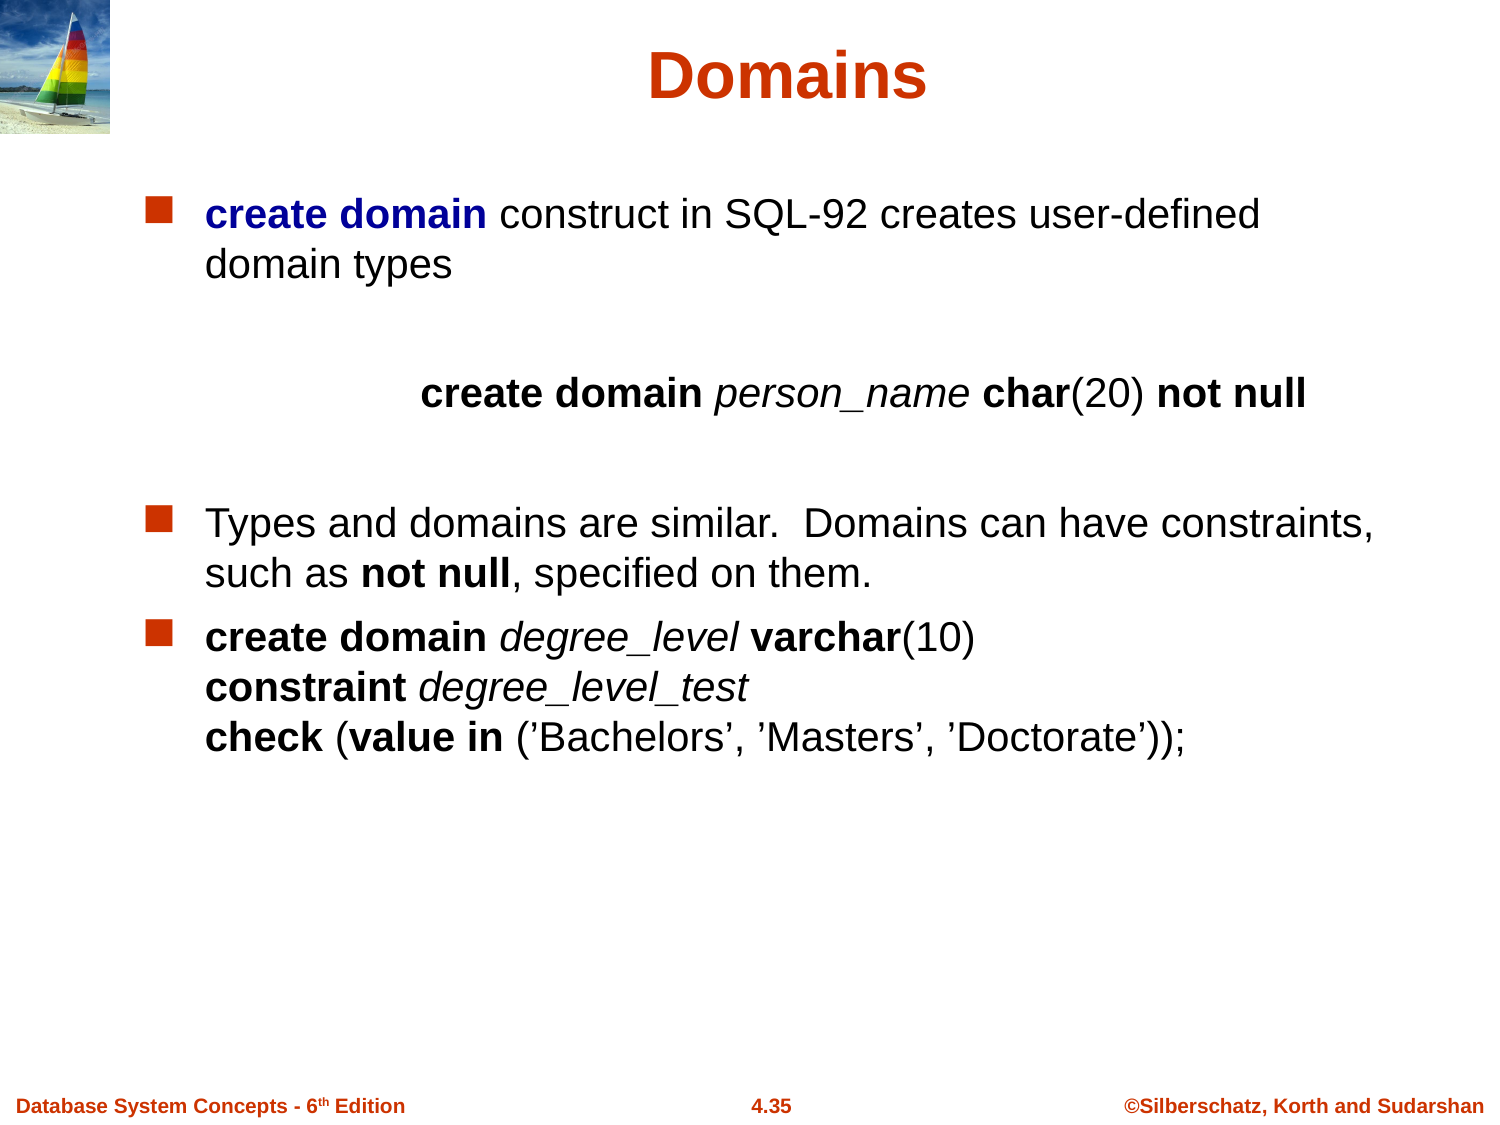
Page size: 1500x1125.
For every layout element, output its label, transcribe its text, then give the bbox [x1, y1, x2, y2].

list create domain construct in SQL-92 creates user-defined domain types create domain person_name char(20) not null Types and domains are similar. Domains can have constraints, such as not null, specified on them. create domain degree_level varchar(10) constraint degree_level_test check (value in (’Bachelors’, ’Masters’, ’Doctorate’)); [133, 179, 1391, 985]
title Domains [125, 18, 1452, 120]
picture [0, 0, 110, 134]
